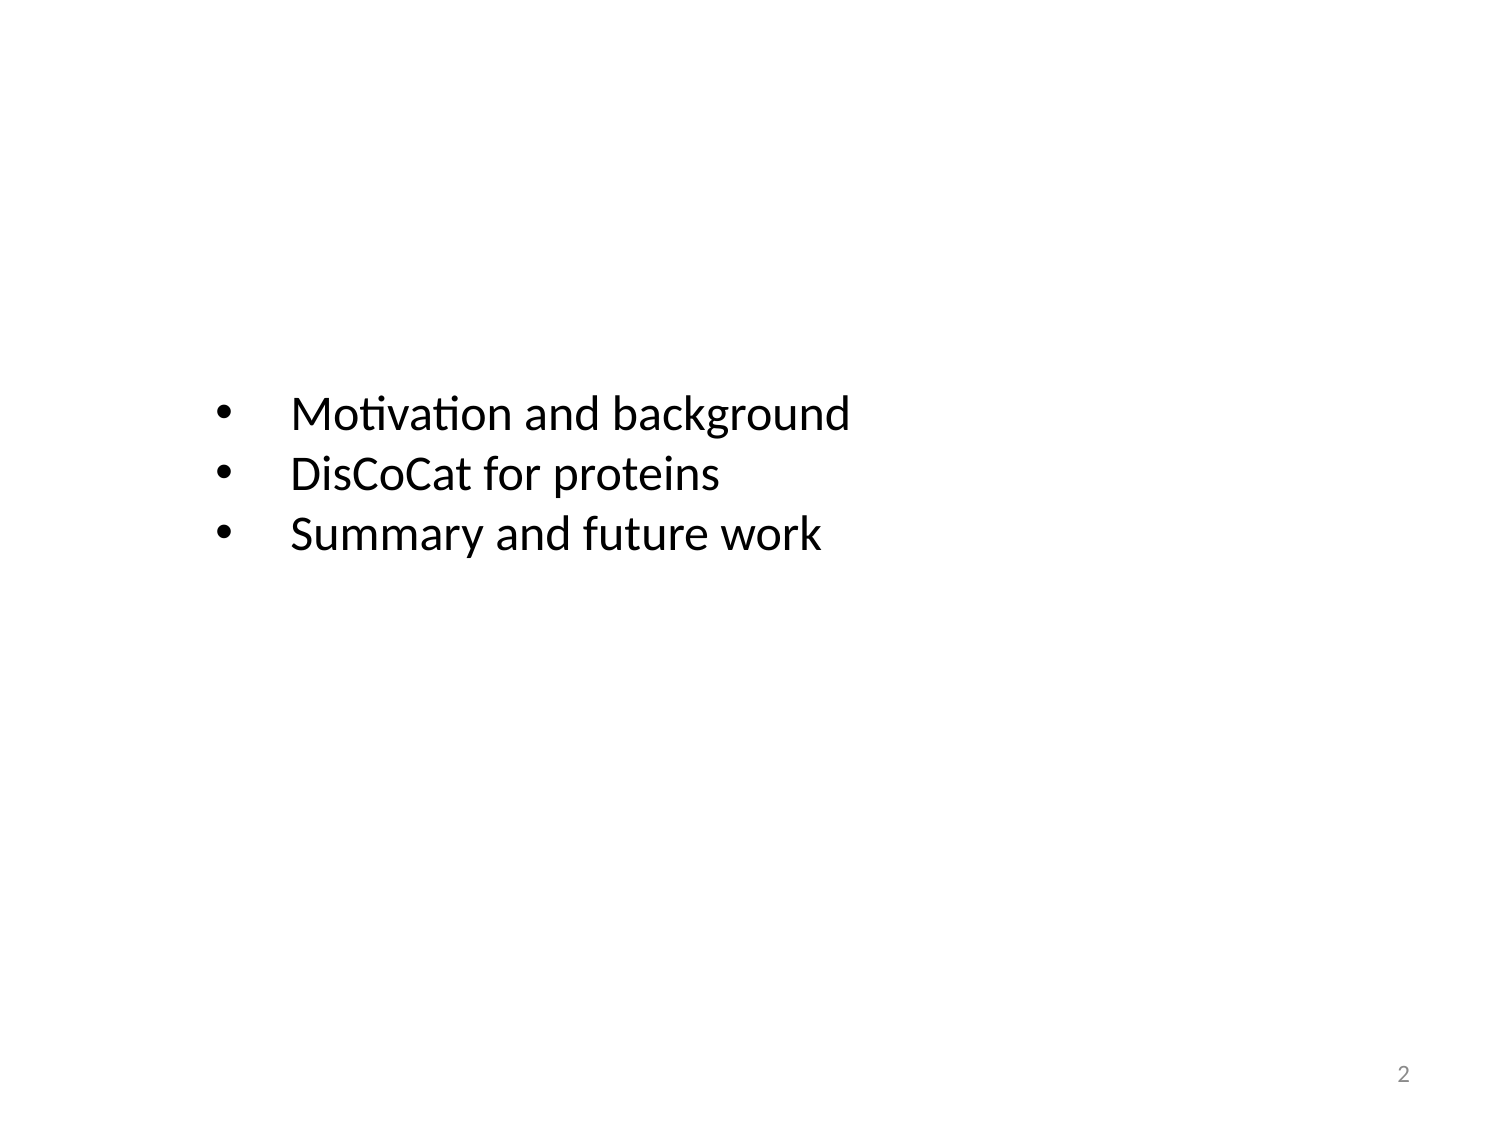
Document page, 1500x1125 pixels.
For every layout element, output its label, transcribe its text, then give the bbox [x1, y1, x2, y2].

text_box Motivation and background DisCoCat for proteins Summary and future work [200, 373, 1193, 569]
slide_number 2 [1074, 1042, 1425, 1103]
